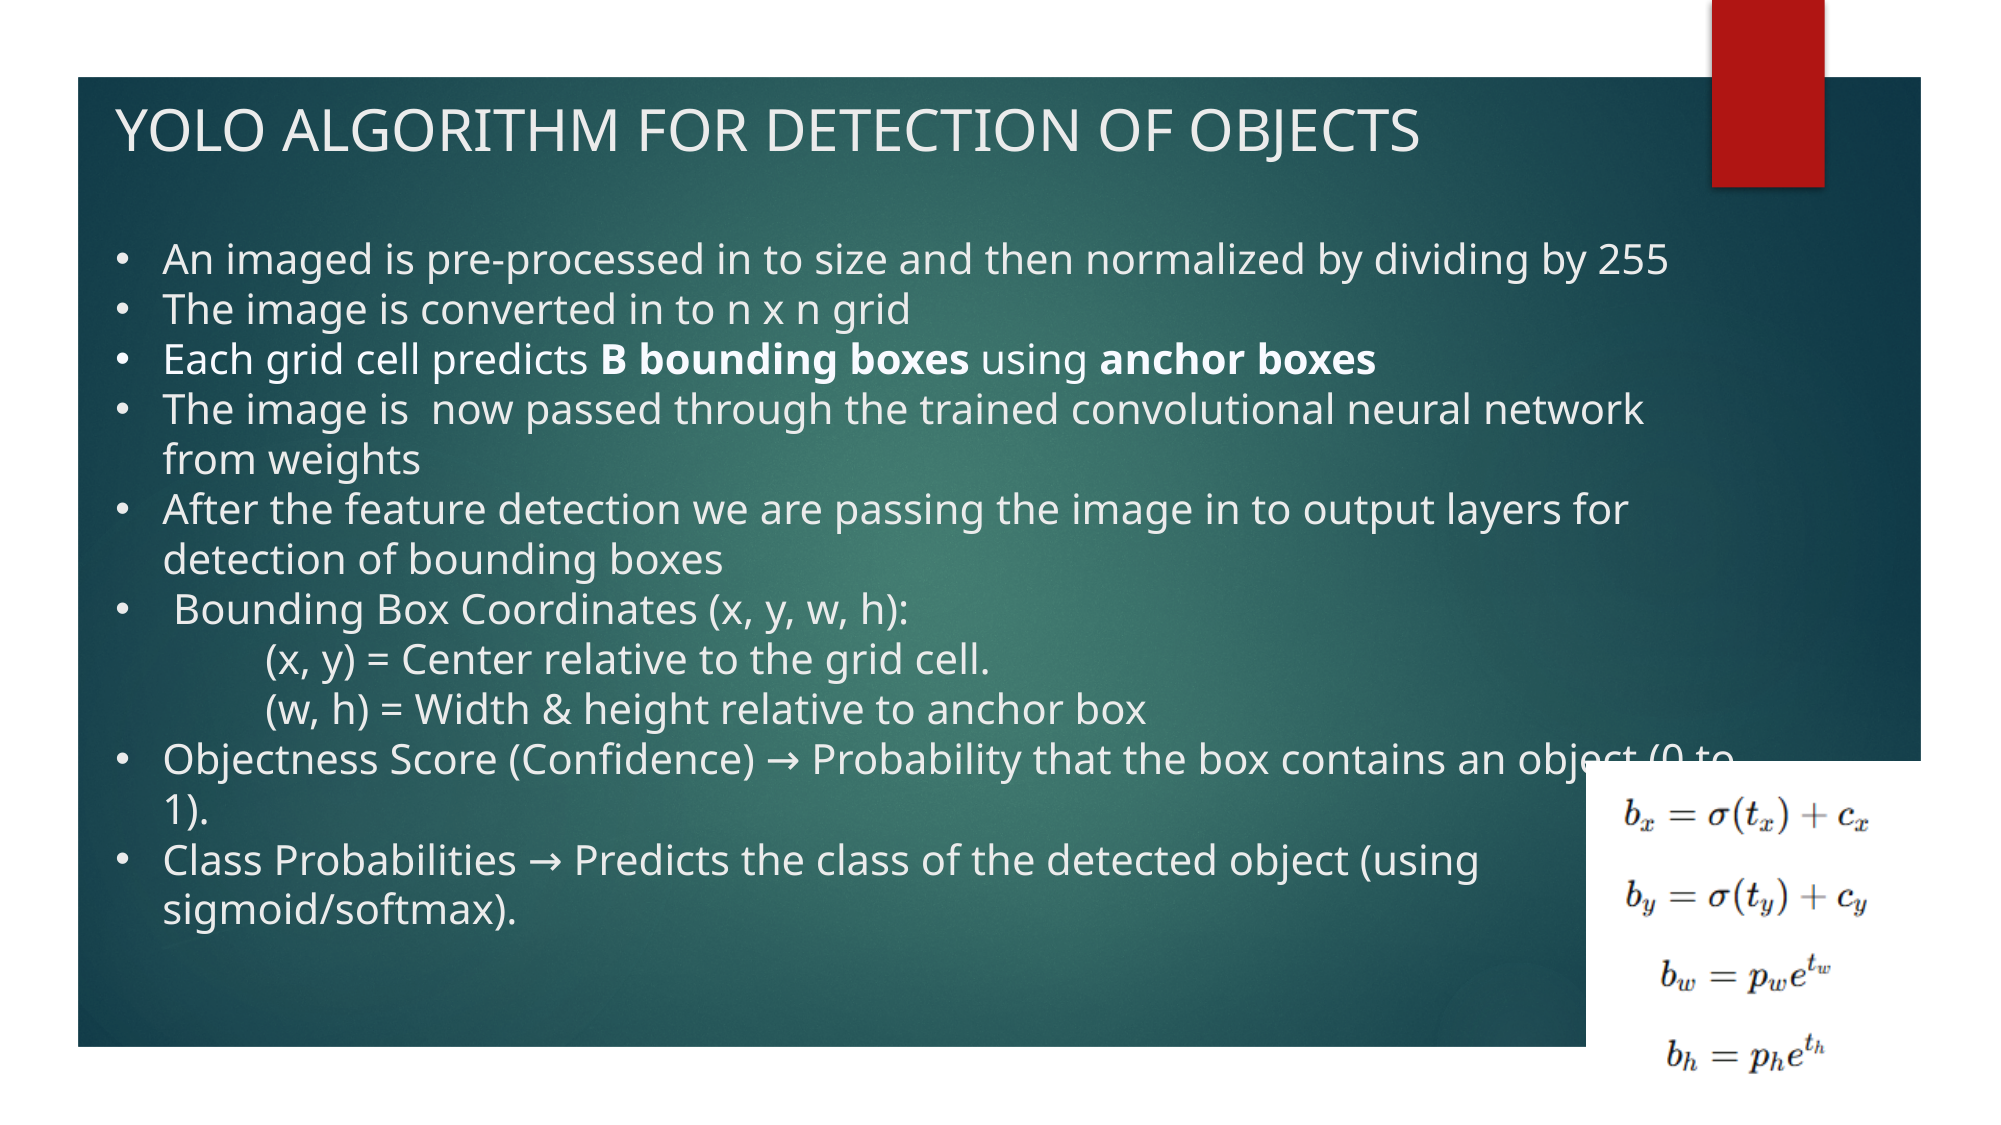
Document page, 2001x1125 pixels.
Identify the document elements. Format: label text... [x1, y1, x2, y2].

picture [1586, 760, 1928, 1110]
text_box YOLO ALGORITHM FOR DETECTION OF OBJECTS An imaged is pre-processed in to size and then normalized by dividing by 255 The image is converted in to n x n grid Each grid cell predicts B bounding boxes using anchor boxes The image is now passed through the trained convolutional neural network from weights After the feature detection we are passing the image in to output layers for detection of bounding boxes Bounding Box Coordinates (x, y, w, h): (x, y) = Center relative to the grid cell. (w, h) = Width & height relative to anchor box Objectness Score (Confidence) → Probability that the box contains an object (0 to 1). Class Probabilities → Predicts the class of the detected object (using sigmoid/softmax). [100, 85, 1758, 1125]
